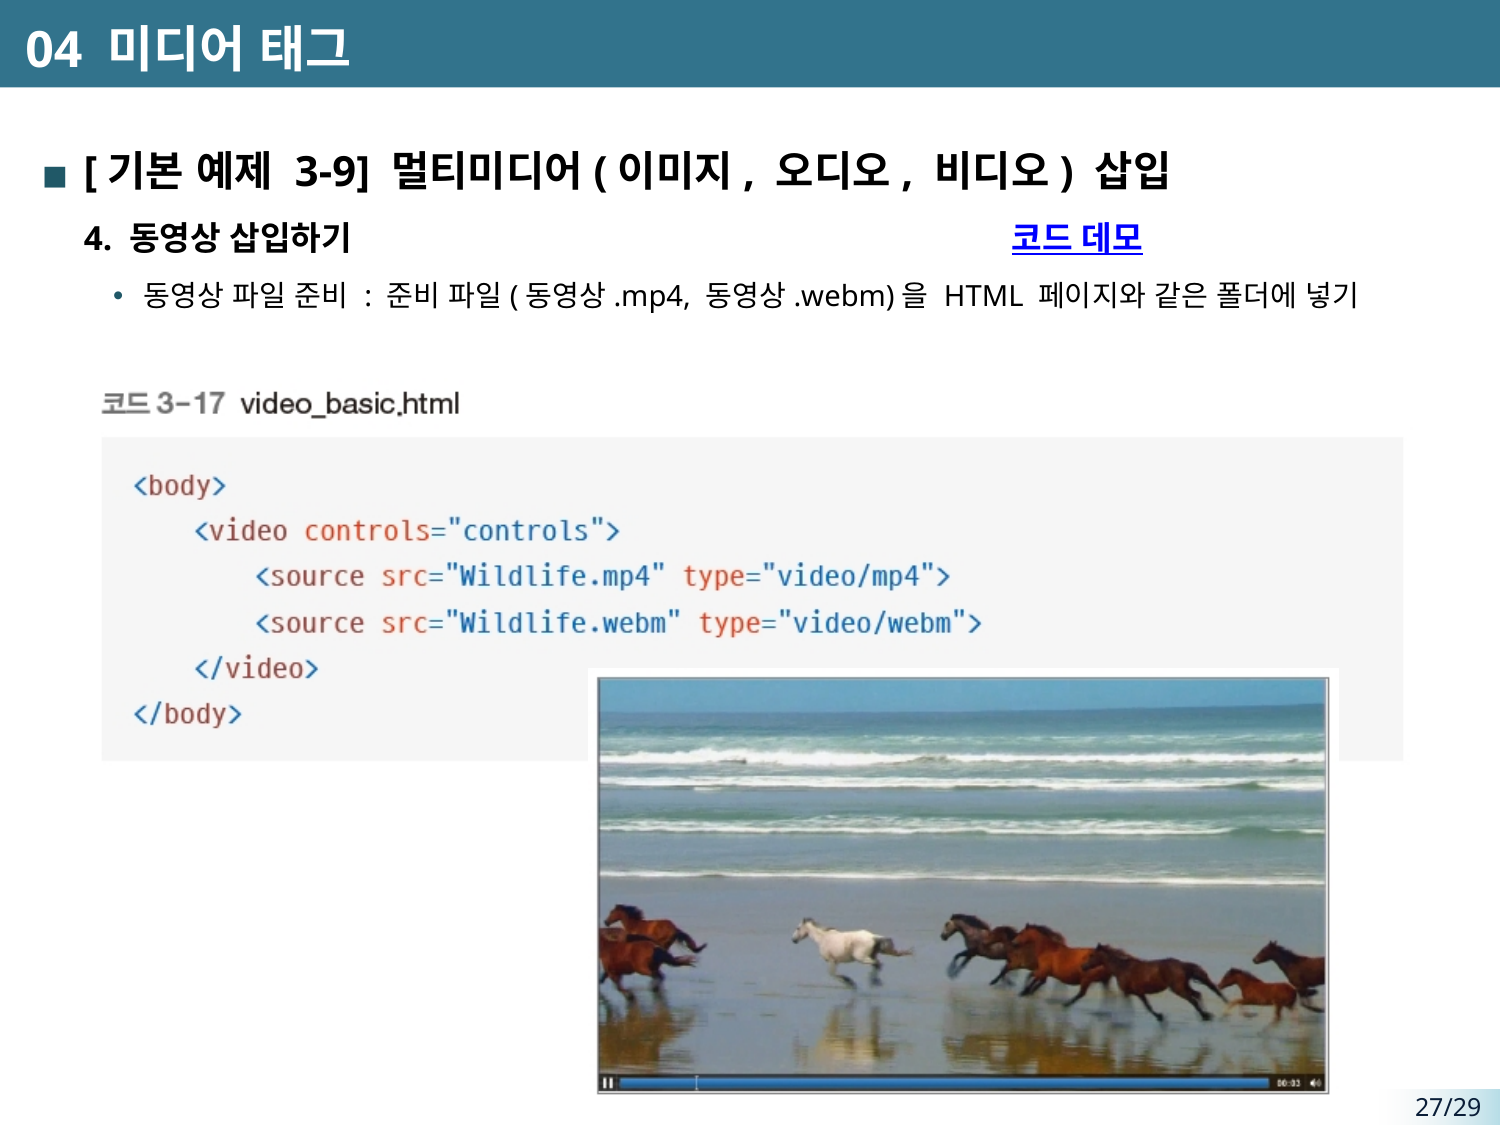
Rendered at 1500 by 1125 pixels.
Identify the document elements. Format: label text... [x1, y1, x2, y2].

title 04 미디어 태그 [10, 8, 1288, 87]
text_box 코드 데모 [996, 209, 1434, 265]
list [기본 예제 3-9] 멀티미디어(이미지, 오디오, 비디오) 삽입 4. 동영상 삽입하기 동영상 파일 준비 : 준비 파일(동영상.mp4, 동영상.webm)을 HTML 페이지와 같은 폴더에 넣기 [10, 126, 1481, 1057]
picture [88, 377, 1416, 1104]
